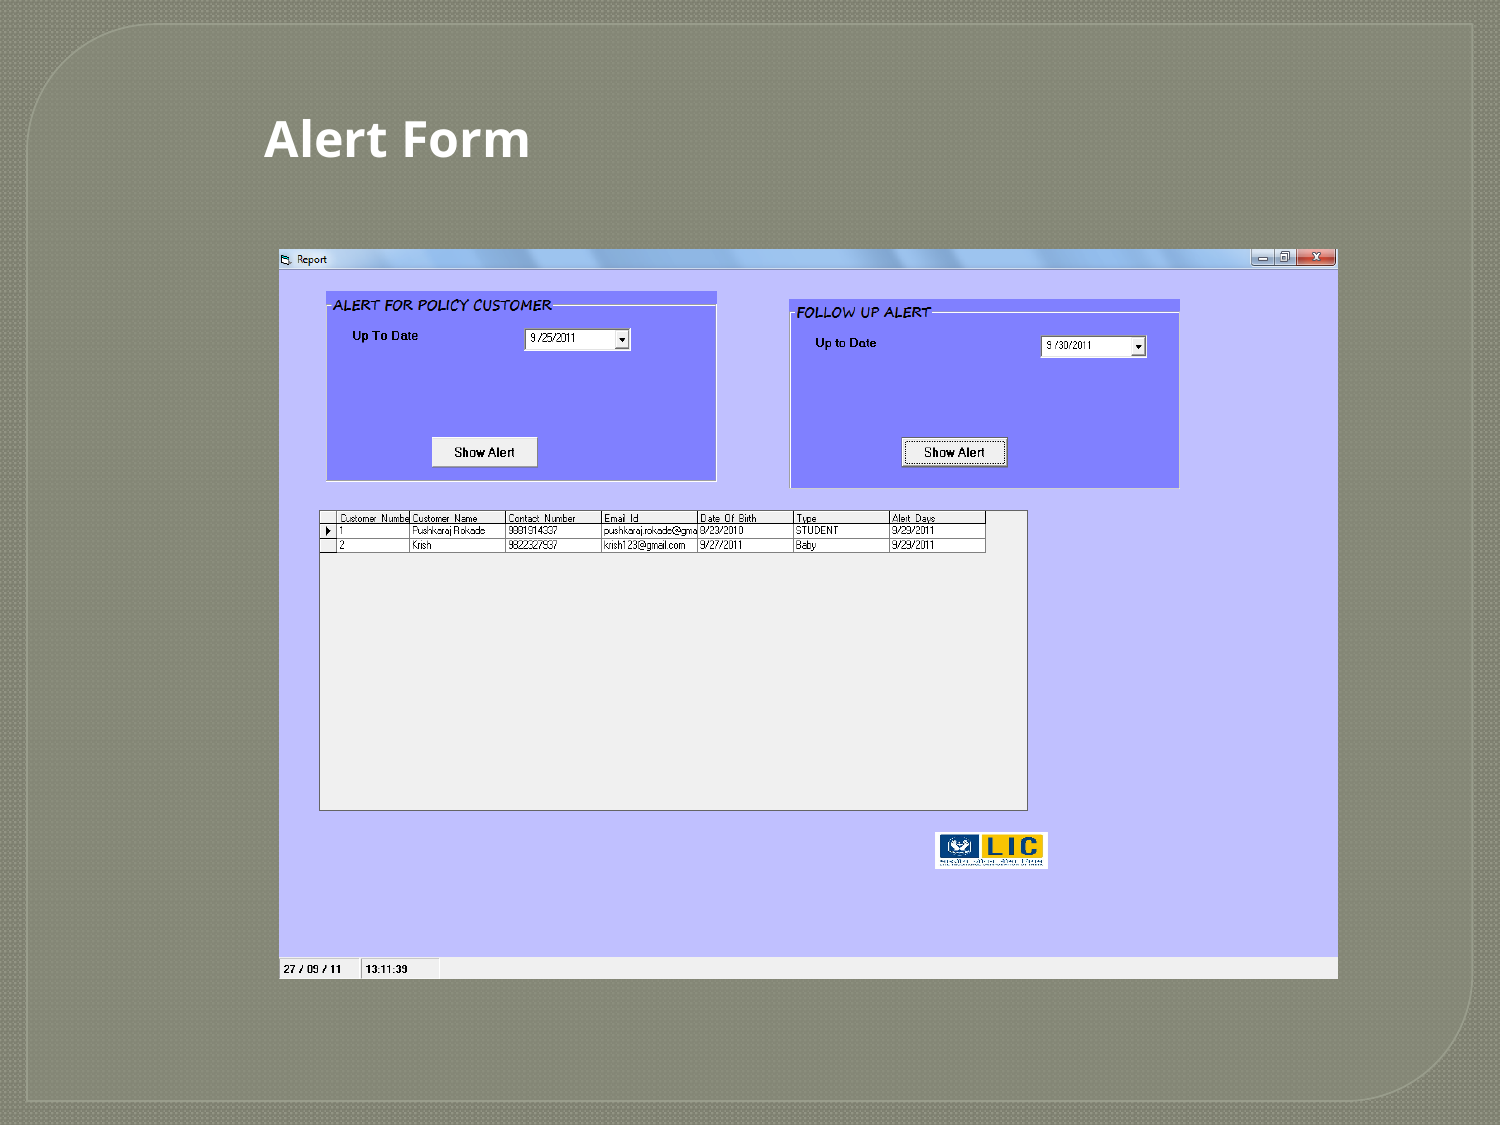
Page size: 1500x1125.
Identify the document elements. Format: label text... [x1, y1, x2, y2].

text_box Alert Form [249, 99, 1050, 175]
picture [279, 249, 1338, 979]
